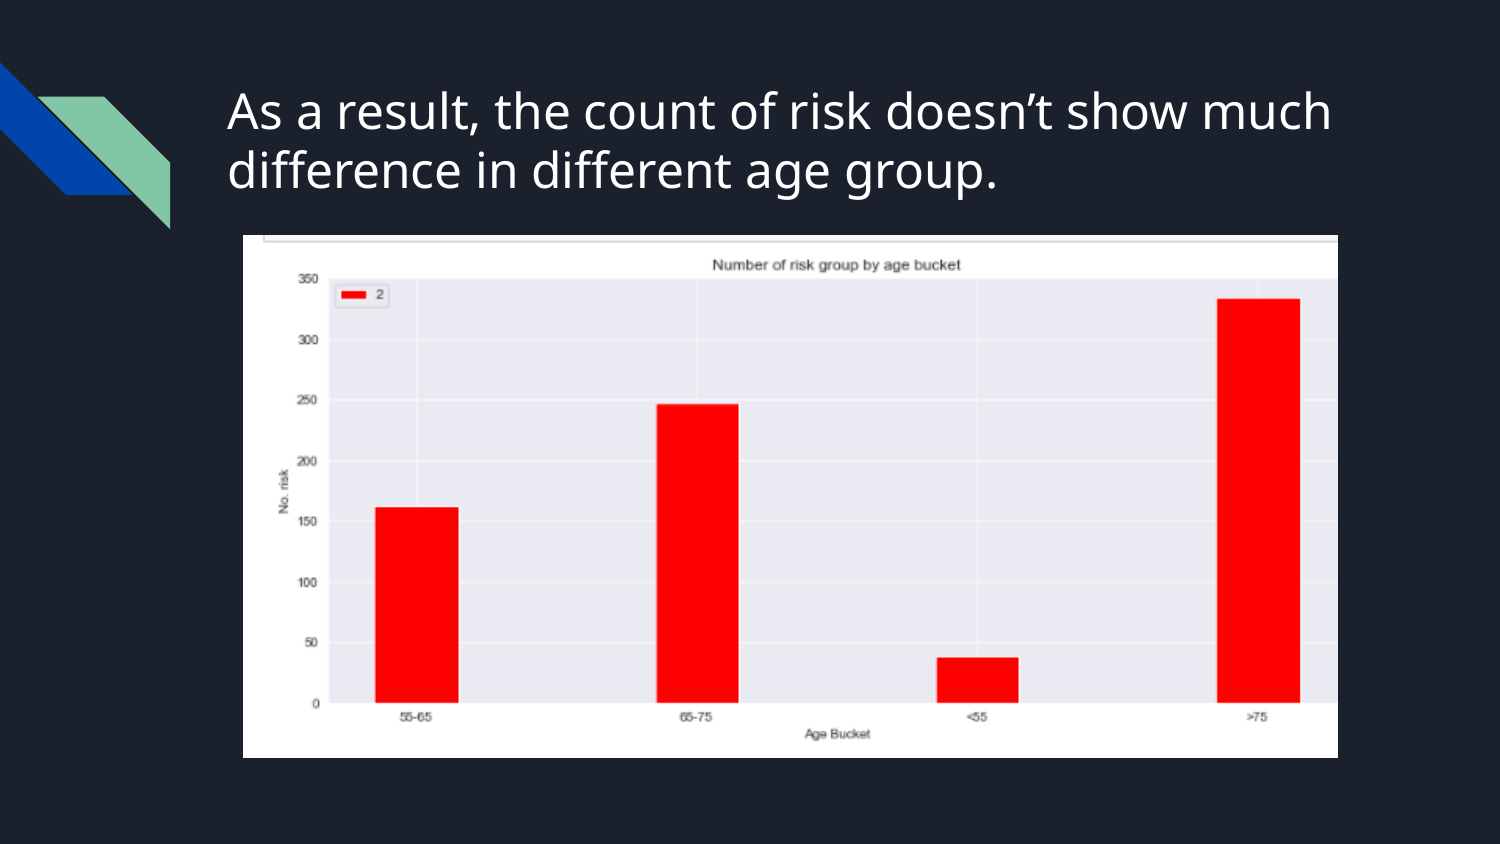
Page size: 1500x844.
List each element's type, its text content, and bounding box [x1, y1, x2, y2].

title As a result, the count of risk doesn’t show much difference in different age group. [212, 64, 1368, 215]
picture [243, 235, 1338, 758]
